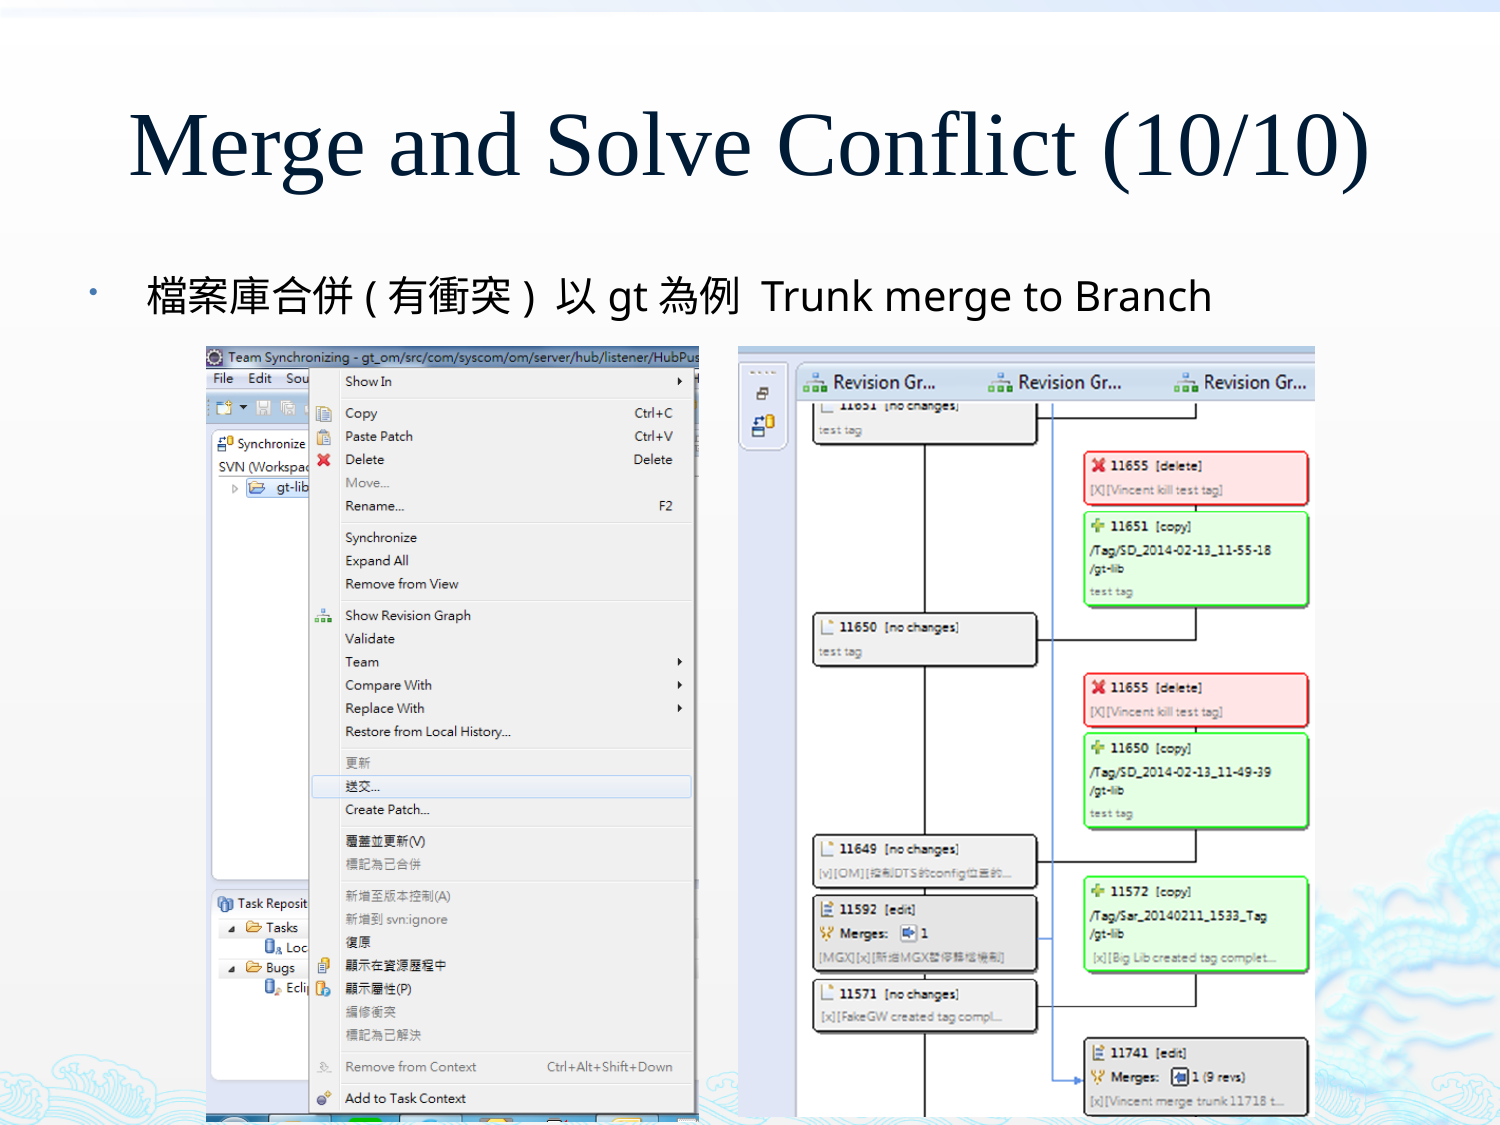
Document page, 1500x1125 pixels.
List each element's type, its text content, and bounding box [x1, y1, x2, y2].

list 檔案庫合併(有衝突) 以gt為例 Trunk merge to Branch [75, 262, 1425, 1005]
title Merge and Solve Conflict (10/10) [75, 45, 1425, 233]
picture [737, 345, 1316, 1118]
picture [206, 345, 699, 1123]
